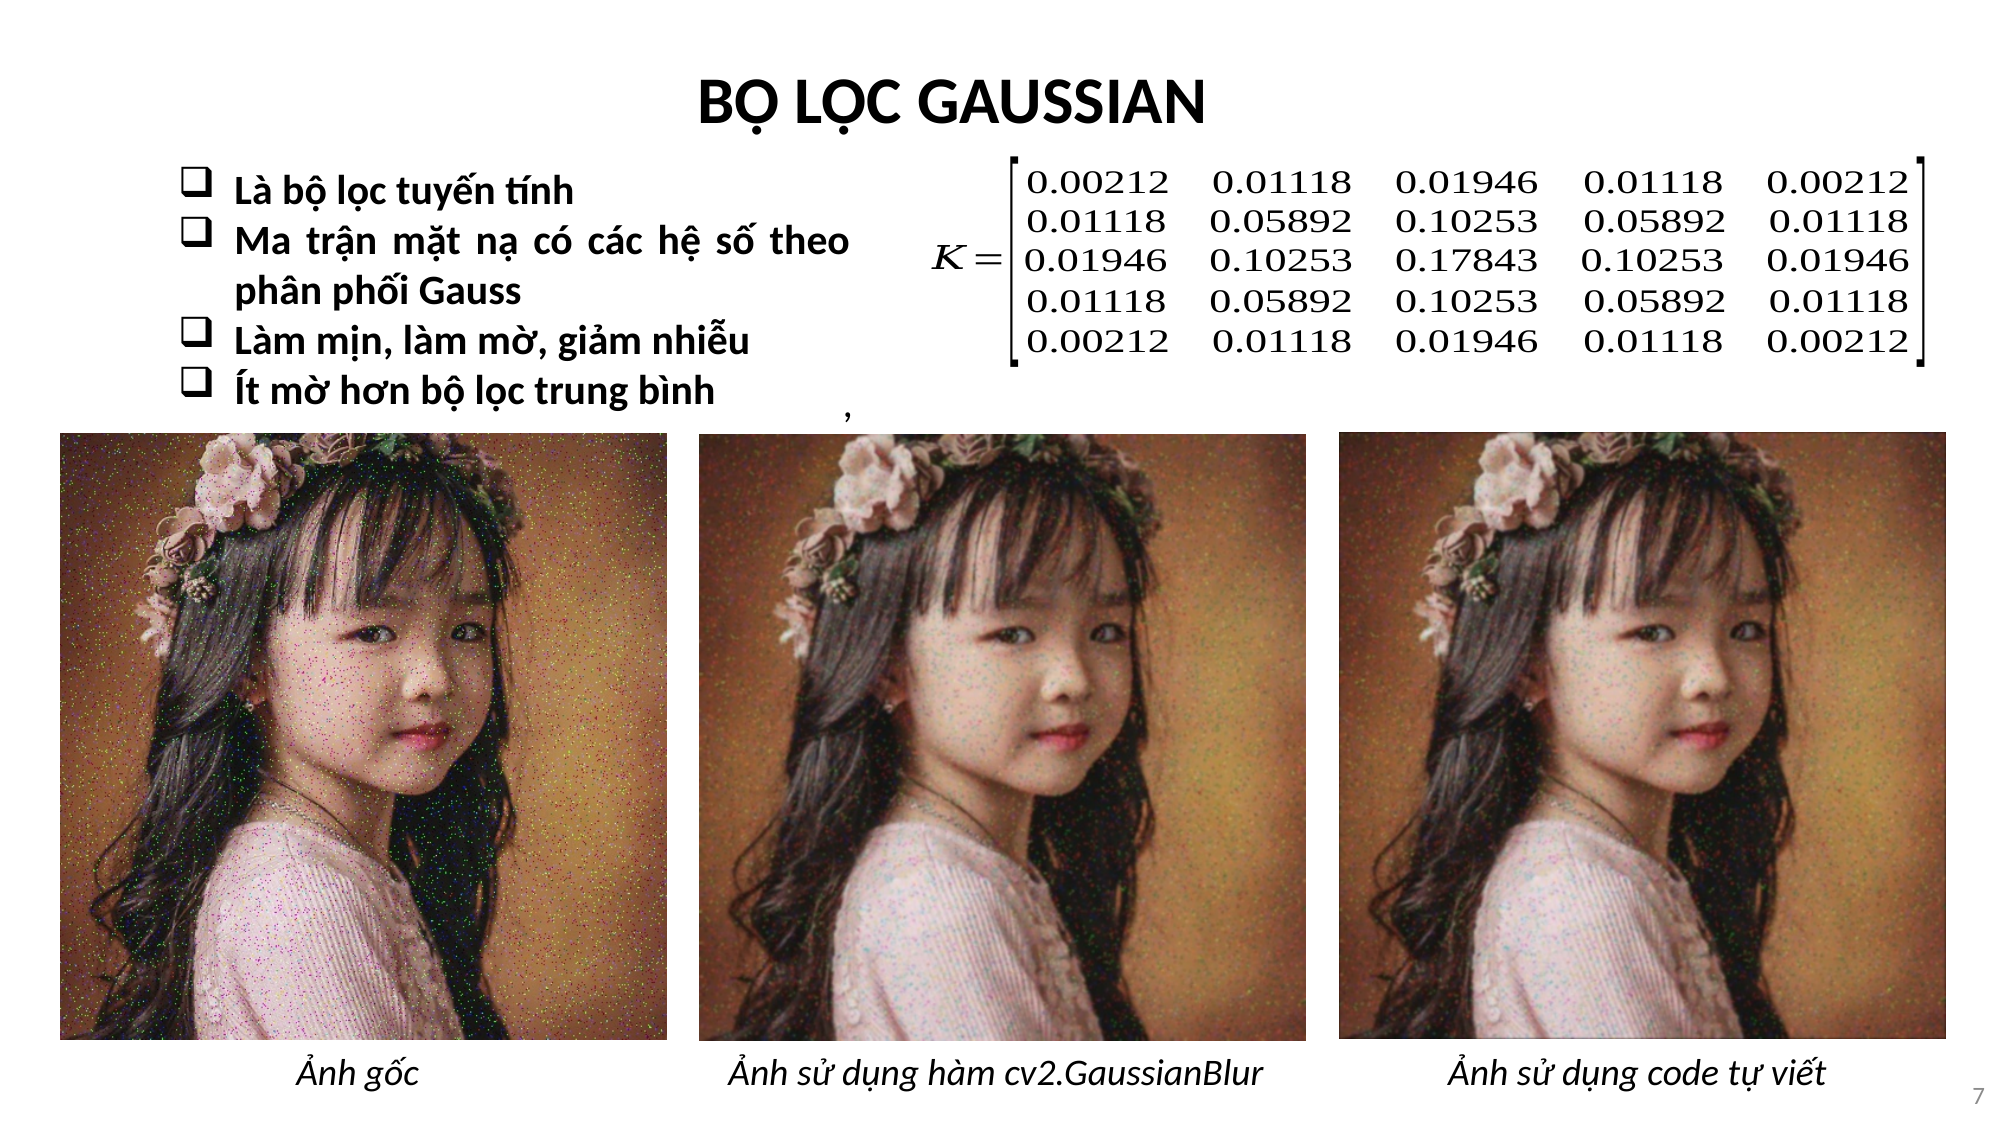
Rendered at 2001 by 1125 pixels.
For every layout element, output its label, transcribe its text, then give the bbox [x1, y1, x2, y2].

text_box Là bộ lọc tuyến tính Ma trận mặt nạ có các hệ số theo phân phối Gauss Làm mịn, làm mờ, giảm nhiễu Ít mờ hơn bộ lọc trung bình [163, 155, 866, 421]
text_box BỘ LỌC GAUSSIAN [452, 49, 1453, 144]
picture [60, 433, 667, 1040]
text_box Ảnh sử dụng code tự viết [1433, 1040, 1851, 1100]
text_box Ảnh sử dụng hàm cv2.GaussianBlur [713, 1040, 1320, 1100]
picture [1339, 432, 1946, 1039]
text_box Ảnh gốc [281, 1040, 445, 1101]
picture [699, 434, 1306, 1041]
slide_number 7 [1550, 1065, 2000, 1125]
